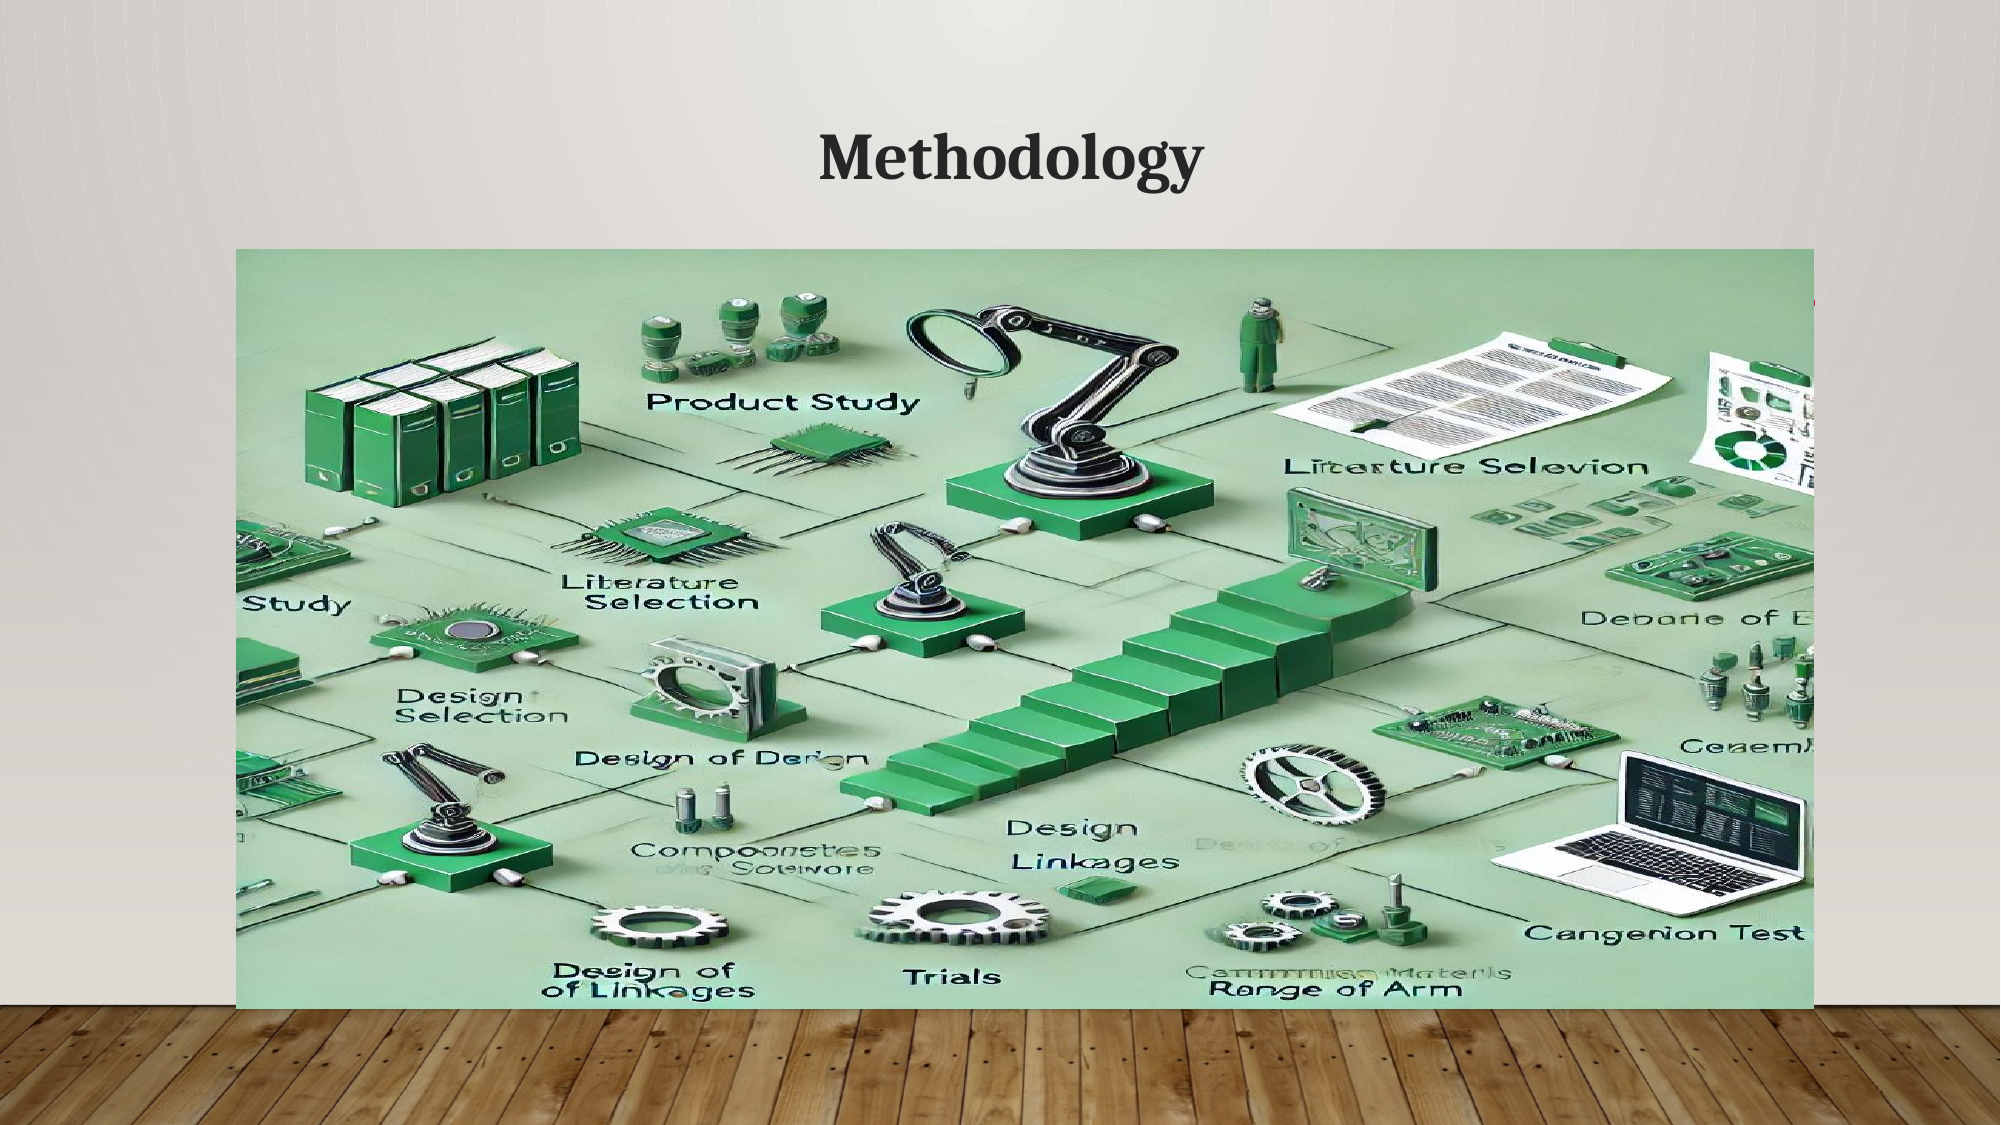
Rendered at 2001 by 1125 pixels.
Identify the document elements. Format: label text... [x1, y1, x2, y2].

title Methodology [109, 76, 1891, 301]
picture [0, 249, 2000, 1125]
